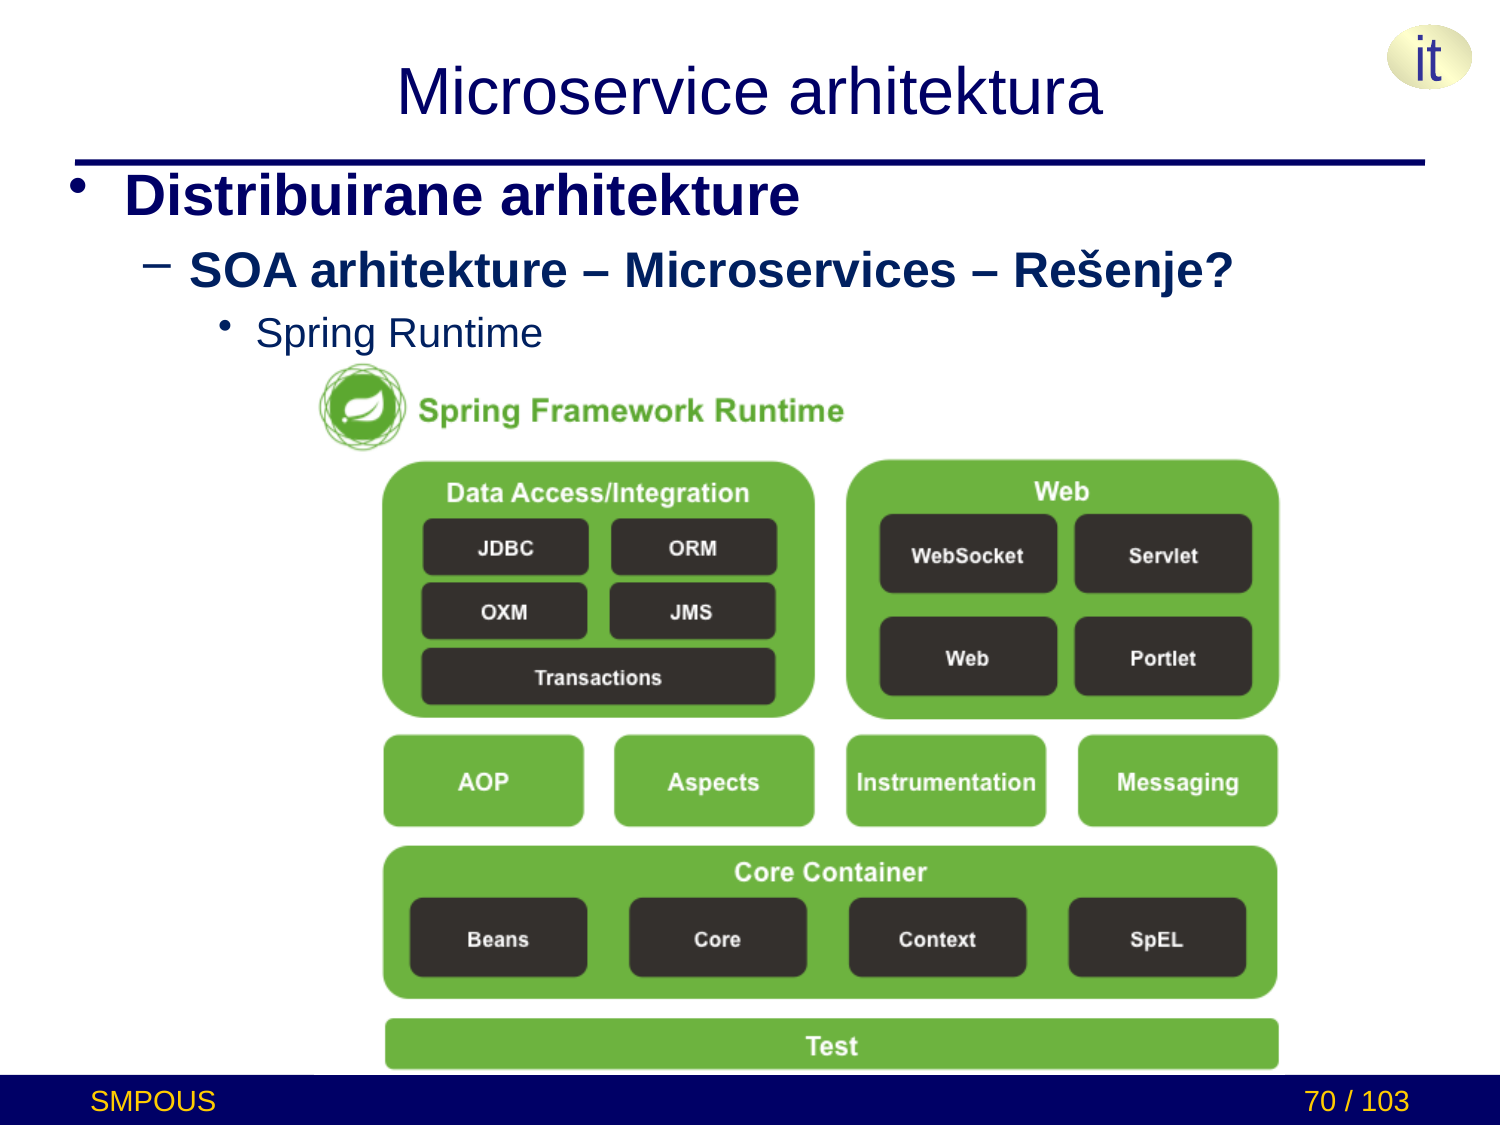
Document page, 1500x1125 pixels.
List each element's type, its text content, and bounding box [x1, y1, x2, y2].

title Microservice arhitektura [75, 24, 1425, 149]
list Distribuirane arhitekture SOA arhitekture – Microservices – Rešenje? Spring Runtime [53, 149, 1479, 1025]
picture [313, 361, 1285, 1076]
slide_number 70 / 103 [1074, 1074, 1425, 1125]
slide_number SMPOUS [75, 1074, 1032, 1125]
